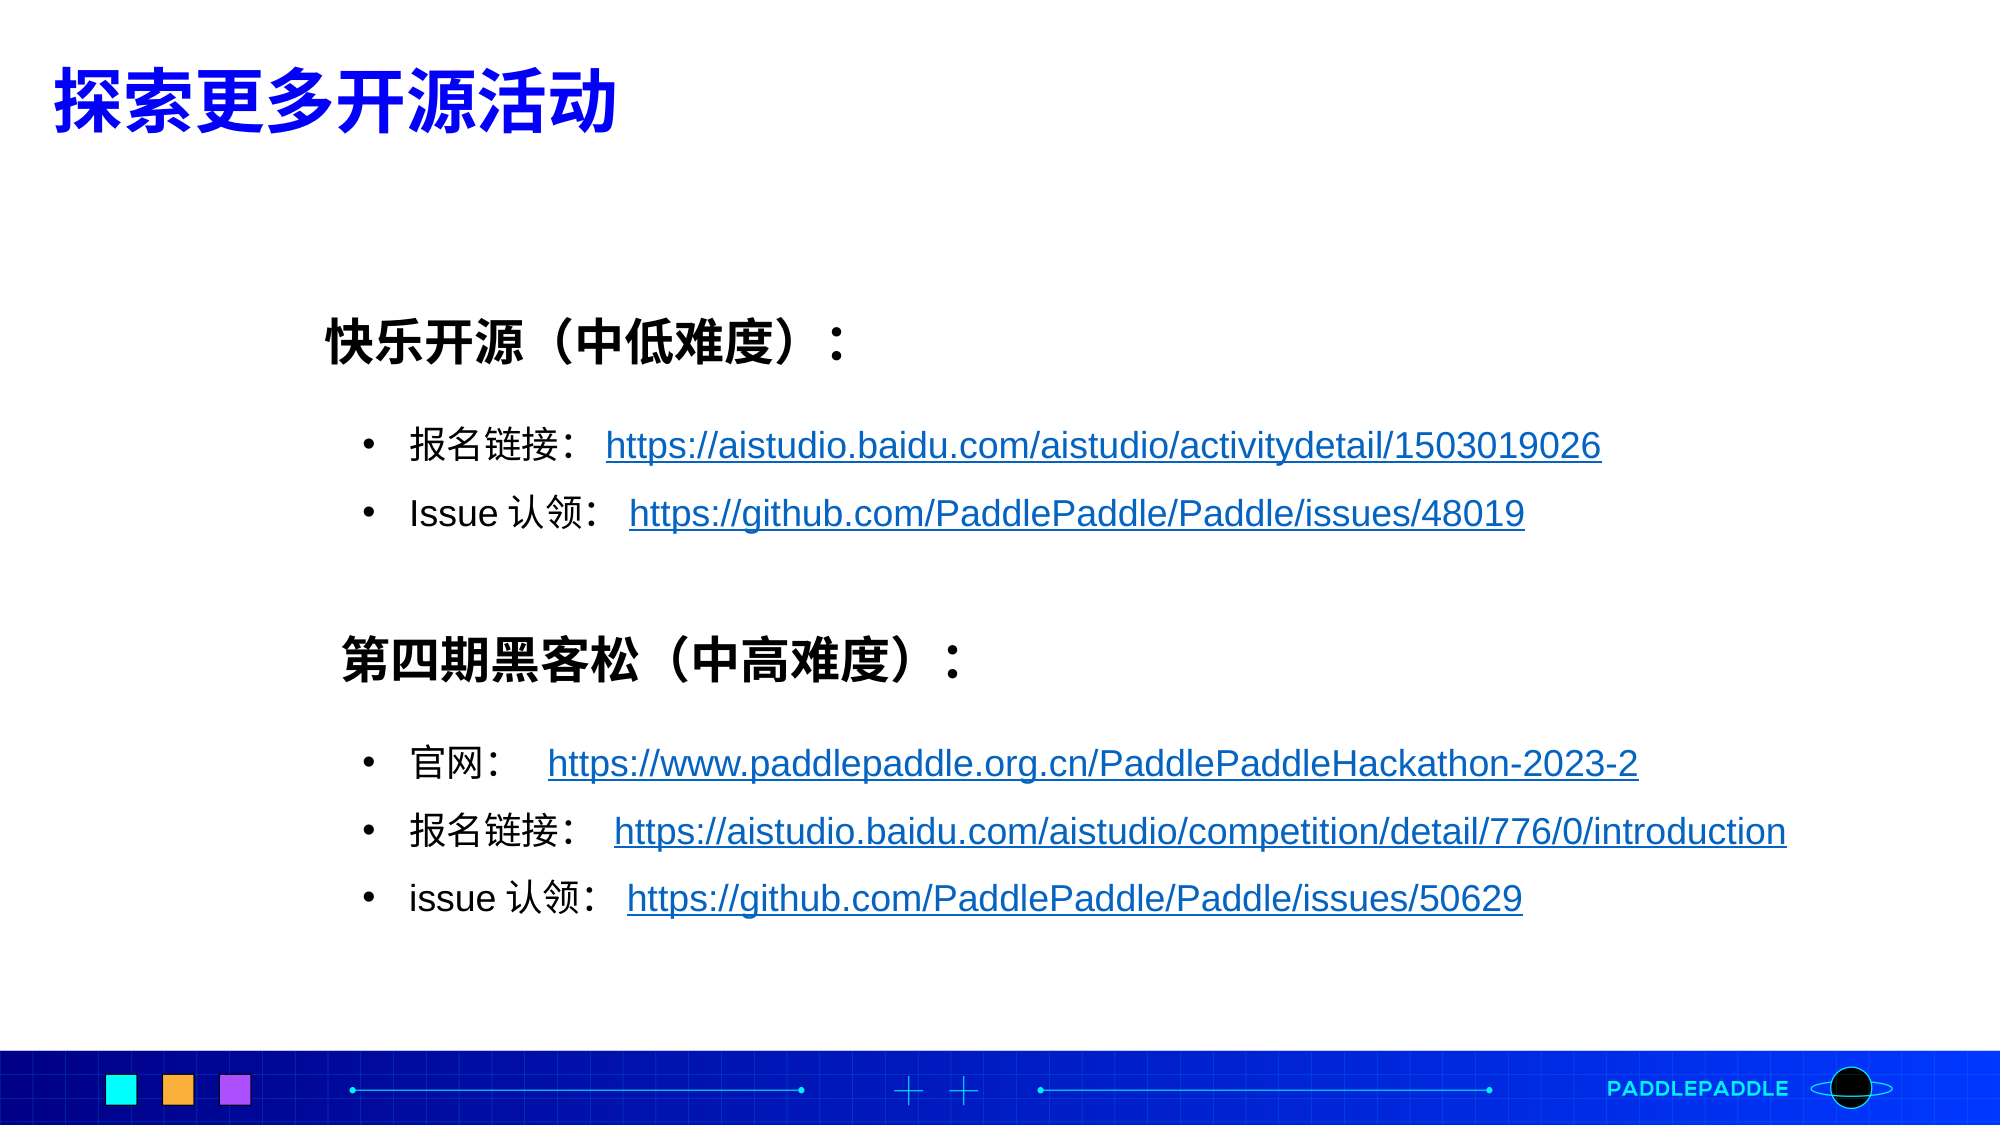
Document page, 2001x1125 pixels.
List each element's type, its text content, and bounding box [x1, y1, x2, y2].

text_box 报名链接：https://aistudio.baidu.com/aistudio/activitydetail/1503019026 Issue认领：https://github.com/PaddlePaddle/Paddle/issues/48019 [347, 391, 1892, 542]
text_box 官网： https://www.paddlepaddle.org.cn/PaddlePaddleHackathon-2023-2 报名链接： https://aistudio.baidu.com/aistudio/competition/detail/776/0/introduction issue认领：https://github.com/PaddlePaddle/Paddle/issues/50629 [347, 709, 1892, 927]
text_box 探索更多开源活动 [37, 7, 1755, 94]
picture [0, 1047, 2000, 1125]
text_box 第四期黑客松（中高难度）： [309, 620, 972, 696]
text_box 快乐开源（中低难度）： [309, 303, 897, 378]
